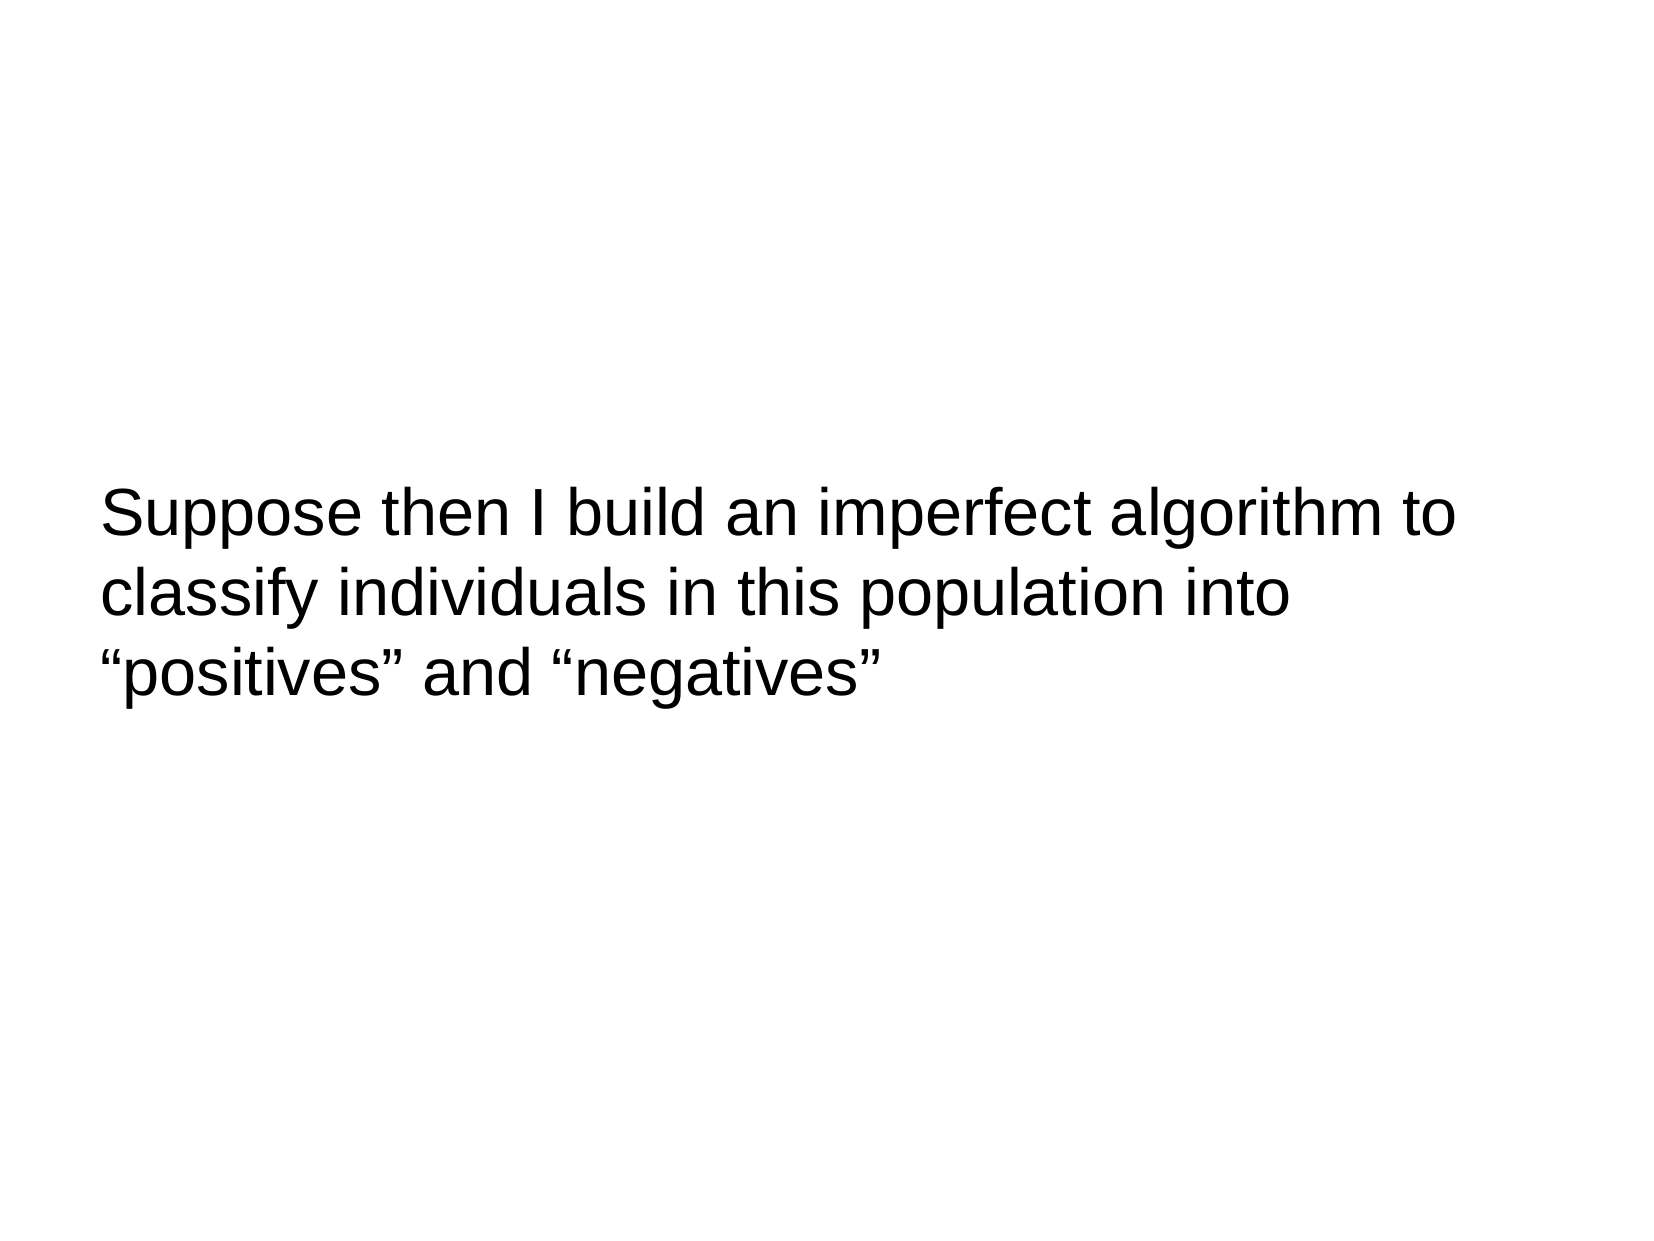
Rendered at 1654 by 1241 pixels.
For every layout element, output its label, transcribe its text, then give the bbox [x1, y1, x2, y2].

text_box Suppose then I build an imperfect algorithm to classify individuals in this population into “positives” and “negatives” [82, 468, 1571, 772]
